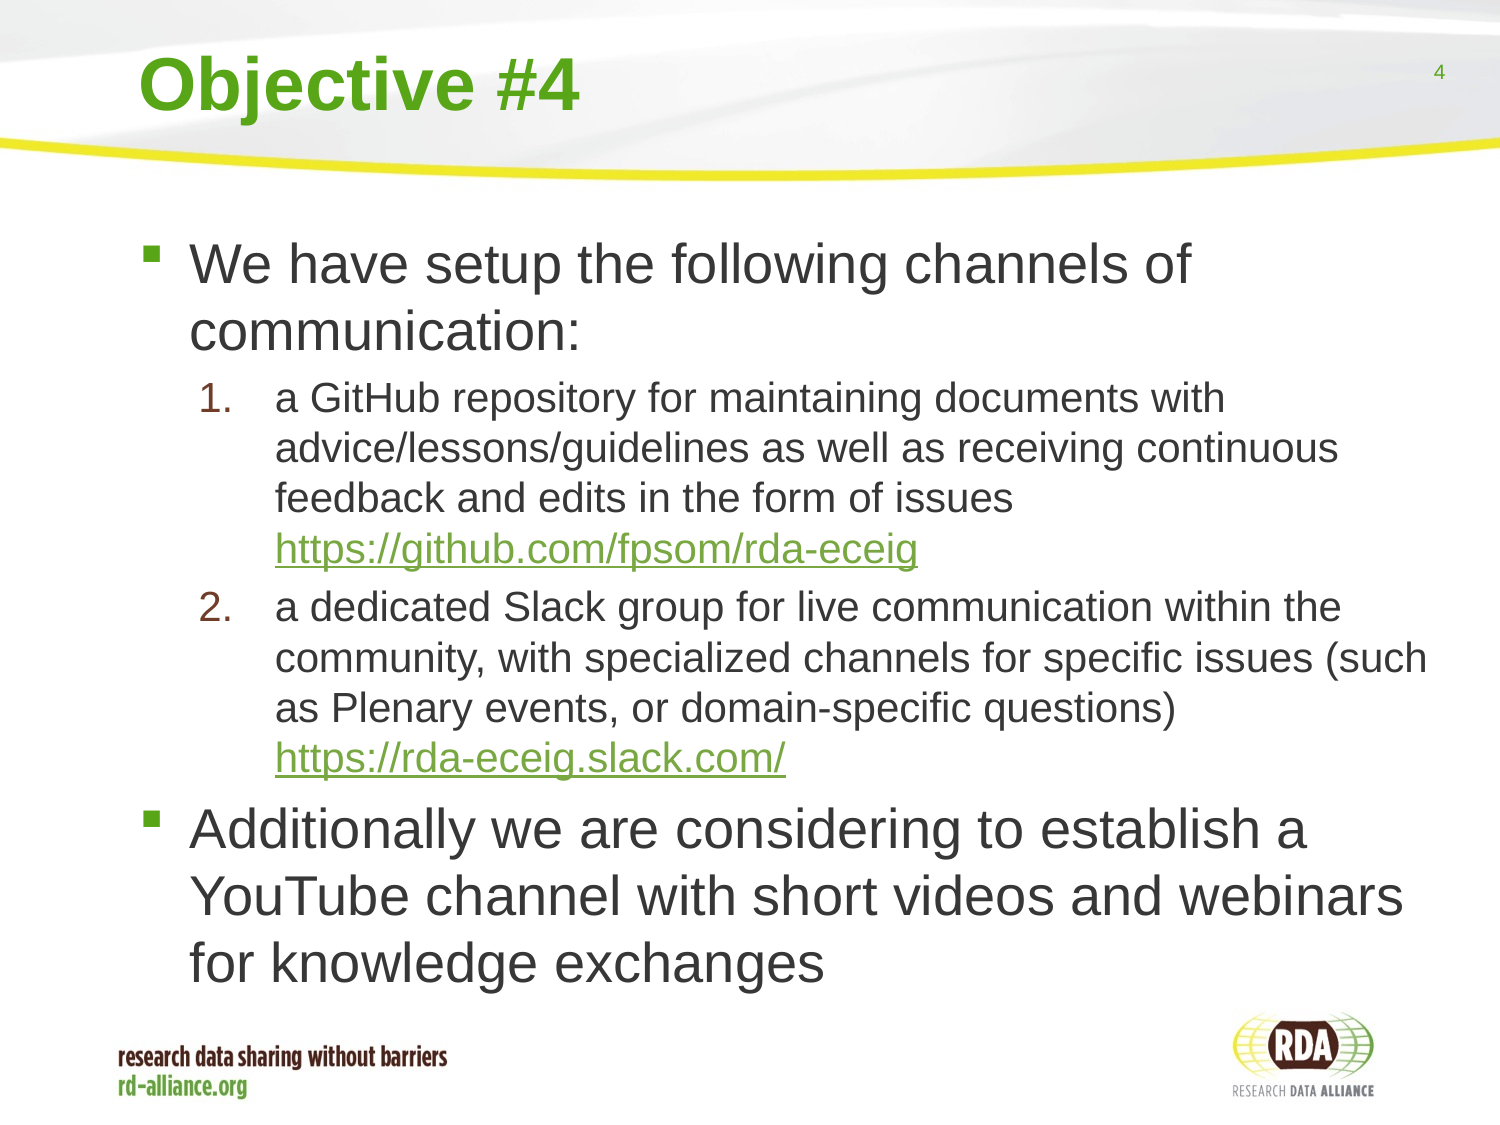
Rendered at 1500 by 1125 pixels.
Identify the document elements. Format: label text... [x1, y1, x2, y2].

picture [0, 0, 1500, 1125]
title Objective #4 [123, 0, 1365, 161]
list We have setup the following channels of communication: a GitHub repository for maintaining documents with advice/lessons/guidelines as well as receiving continuous feedback and edits in the form of issues https://github.com/fpsom/rda-eceig a dedicated Slack group for live communication within the community, with specialized channels for specific issues (such as Plenary events, or domain-specific questions) https://rda-eceig.slack.com/ Additionally we are considering to establish a YouTube channel with short videos and webinars for knowledge exchanges [123, 219, 1459, 1005]
